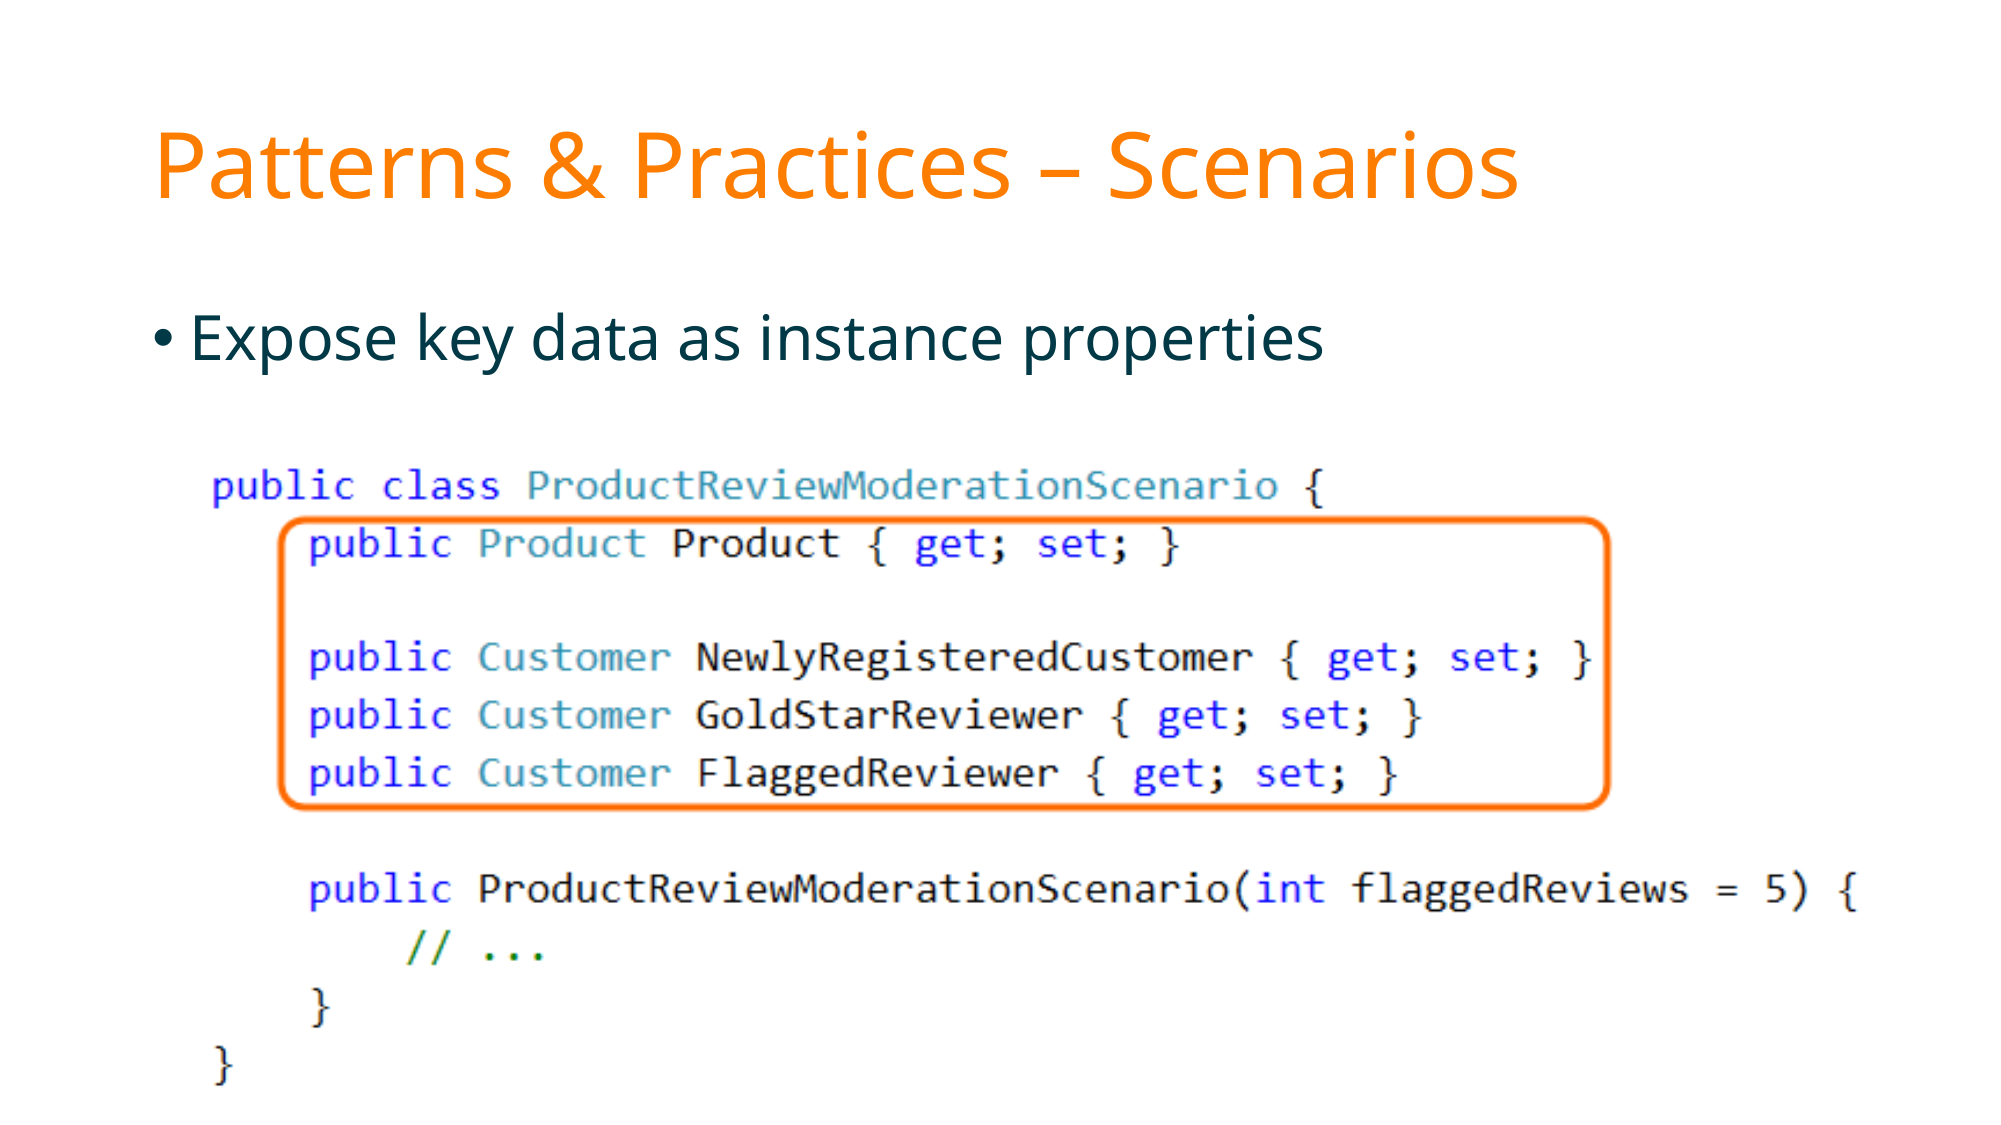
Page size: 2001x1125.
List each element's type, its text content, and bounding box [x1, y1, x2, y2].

list Expose key data as instance properties [137, 299, 1863, 1014]
title Patterns & Practices – Scenarios [137, 59, 1863, 278]
picture [203, 458, 1863, 1100]
